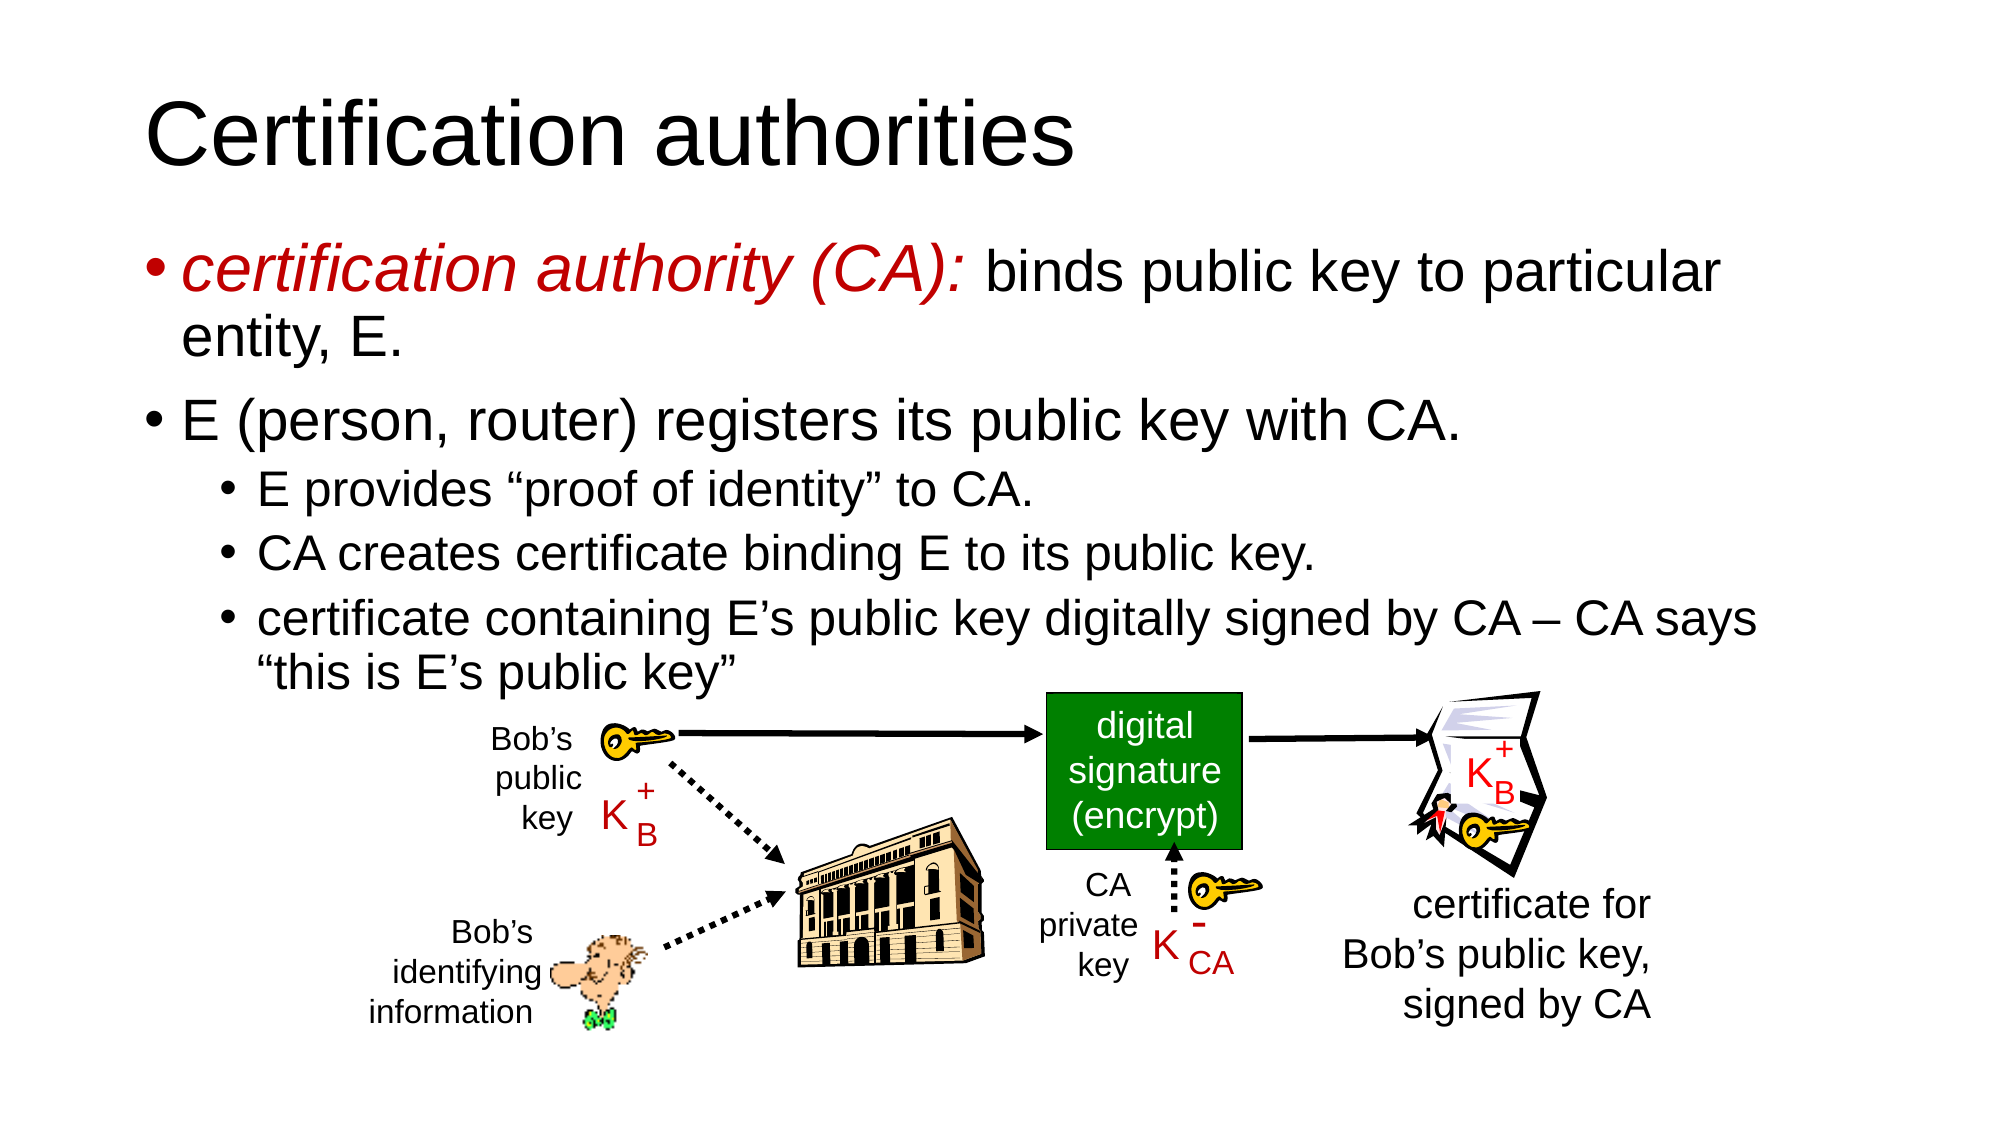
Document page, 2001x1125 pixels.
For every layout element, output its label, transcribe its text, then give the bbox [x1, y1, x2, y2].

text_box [1407, 689, 1549, 880]
list certification authority (CA): binds public key to particular entity, E. E (person, router) registers its public key with CA. E provides “proof of identity” to CA. CA creates certificate binding E to its public key. certificate containing E’s public key digitally signed by CA – CA says “this is E’s public key” [129, 226, 1871, 990]
title Certification authorities [129, 41, 1164, 226]
text_box Bob’s public key [439, 709, 598, 844]
text_box CA private key [995, 856, 1154, 991]
picture [1187, 871, 1263, 911]
picture [599, 722, 676, 762]
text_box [1136, 910, 1250, 990]
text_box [585, 761, 674, 861]
text_box [678, 727, 1044, 741]
text_box [674, 767, 785, 865]
picture [550, 935, 648, 1035]
text_box Bob’s identifying information [342, 903, 558, 1038]
text_box [1168, 850, 1181, 855]
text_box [1046, 692, 1243, 850]
text_box certificate for Bob’s public key, signed by CA [1286, 868, 1667, 1034]
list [795, 816, 985, 968]
text_box - [1175, 880, 1187, 910]
text_box [772, 890, 786, 903]
